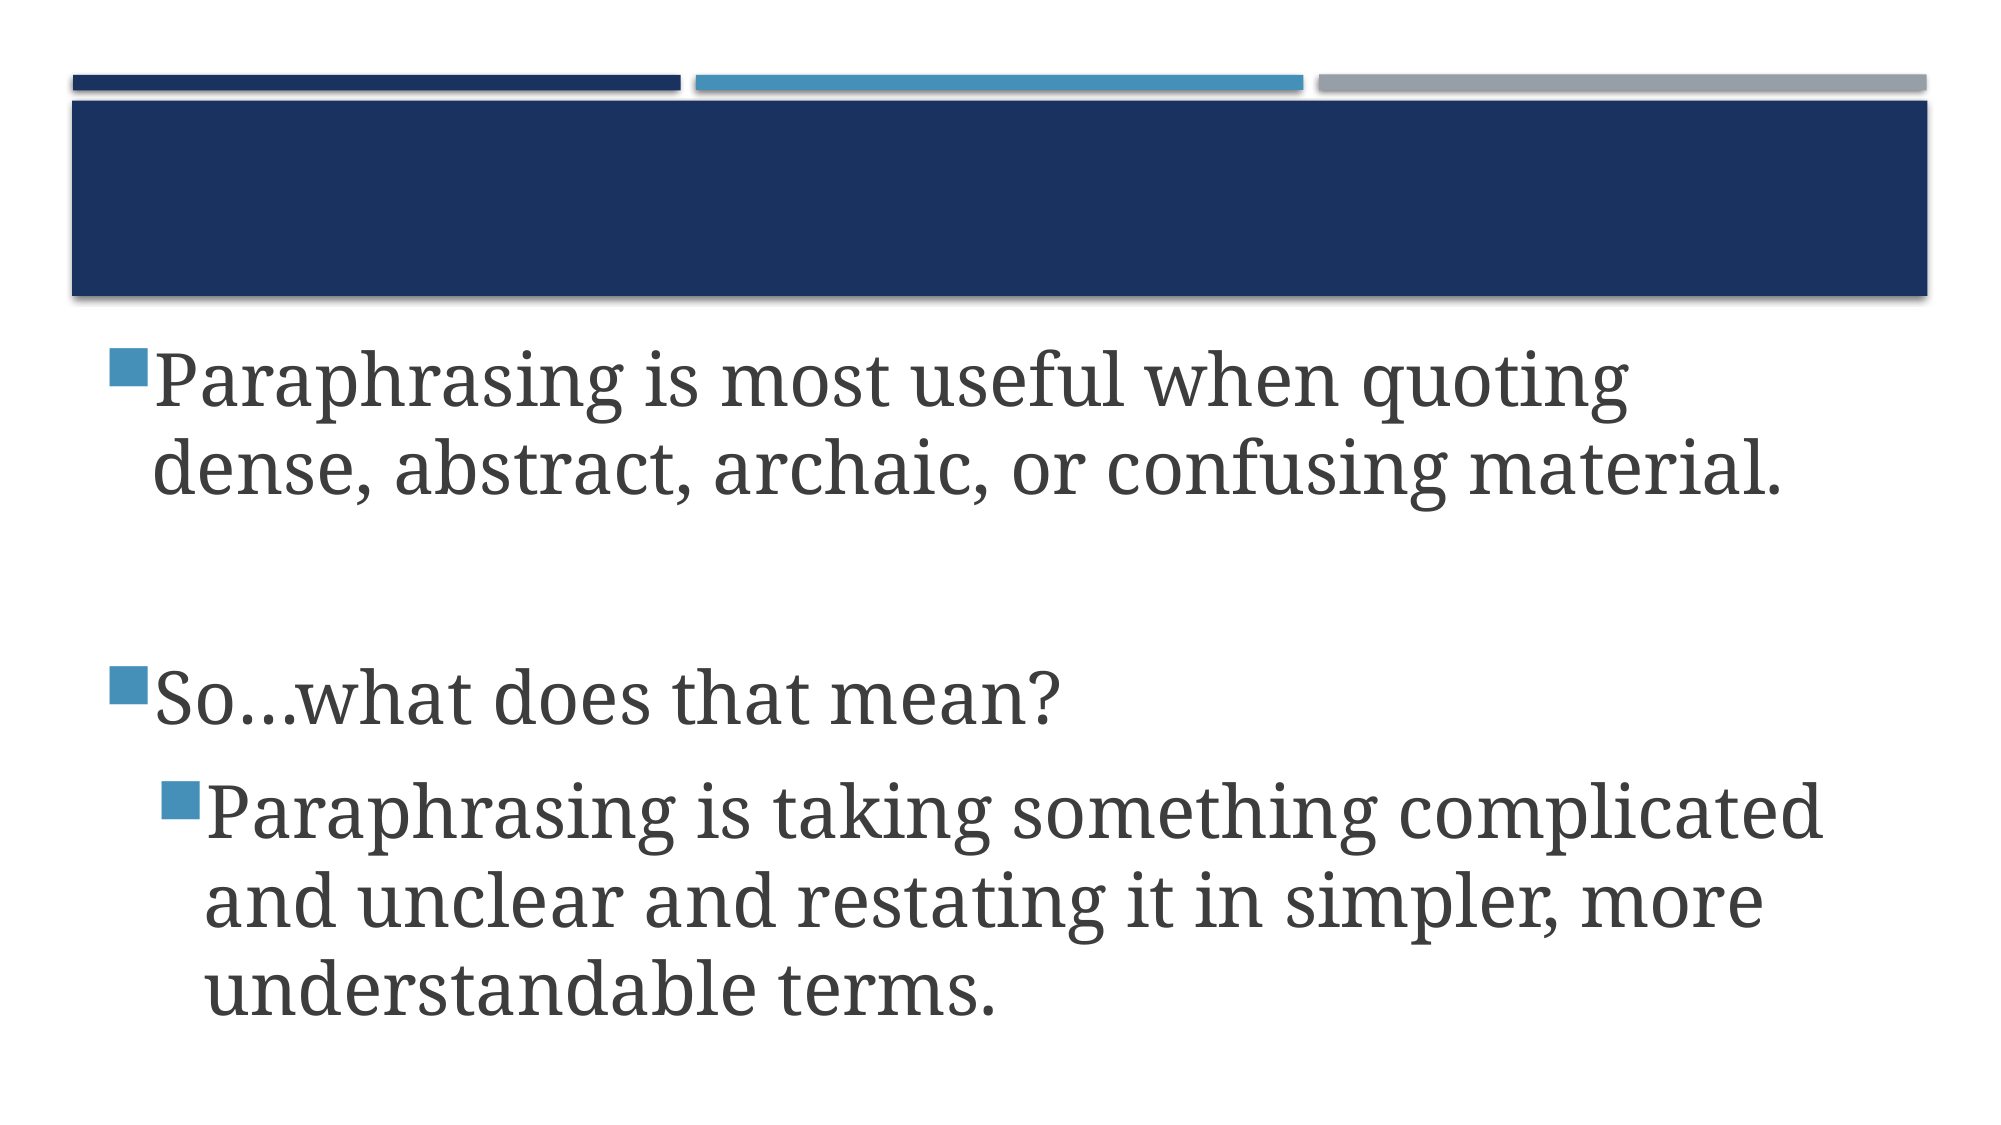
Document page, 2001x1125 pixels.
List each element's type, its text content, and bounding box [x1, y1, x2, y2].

list Paraphrasing is most useful when quoting dense, abstract, archaic, or confusing material. So…what does that mean? Paraphrasing is taking something complicated and unclear and restating it in simpler, more understandable terms. [87, 324, 1850, 1038]
